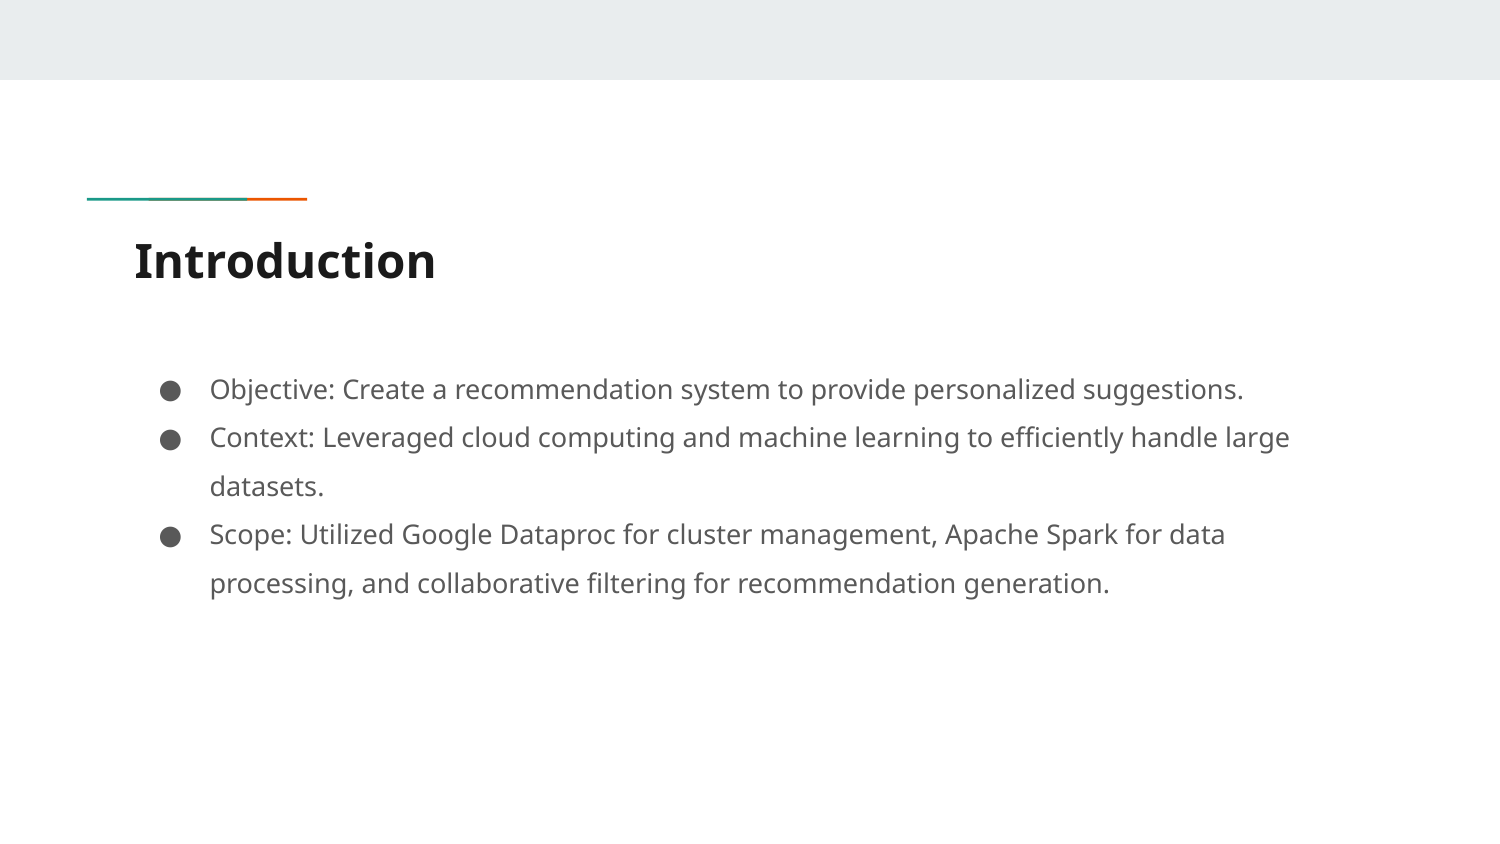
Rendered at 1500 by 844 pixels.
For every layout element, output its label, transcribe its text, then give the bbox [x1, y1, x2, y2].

list Objective: Create a recommendation system to provide personalized suggestions. Context: Leveraged cloud computing and machine learning to efficiently handle large datasets. Scope: Utilized Google Dataproc for cluster management, Apache Spark for data processing, and collaborative filtering for recommendation generation. [119, 341, 1381, 712]
title Introduction [119, 216, 1381, 305]
